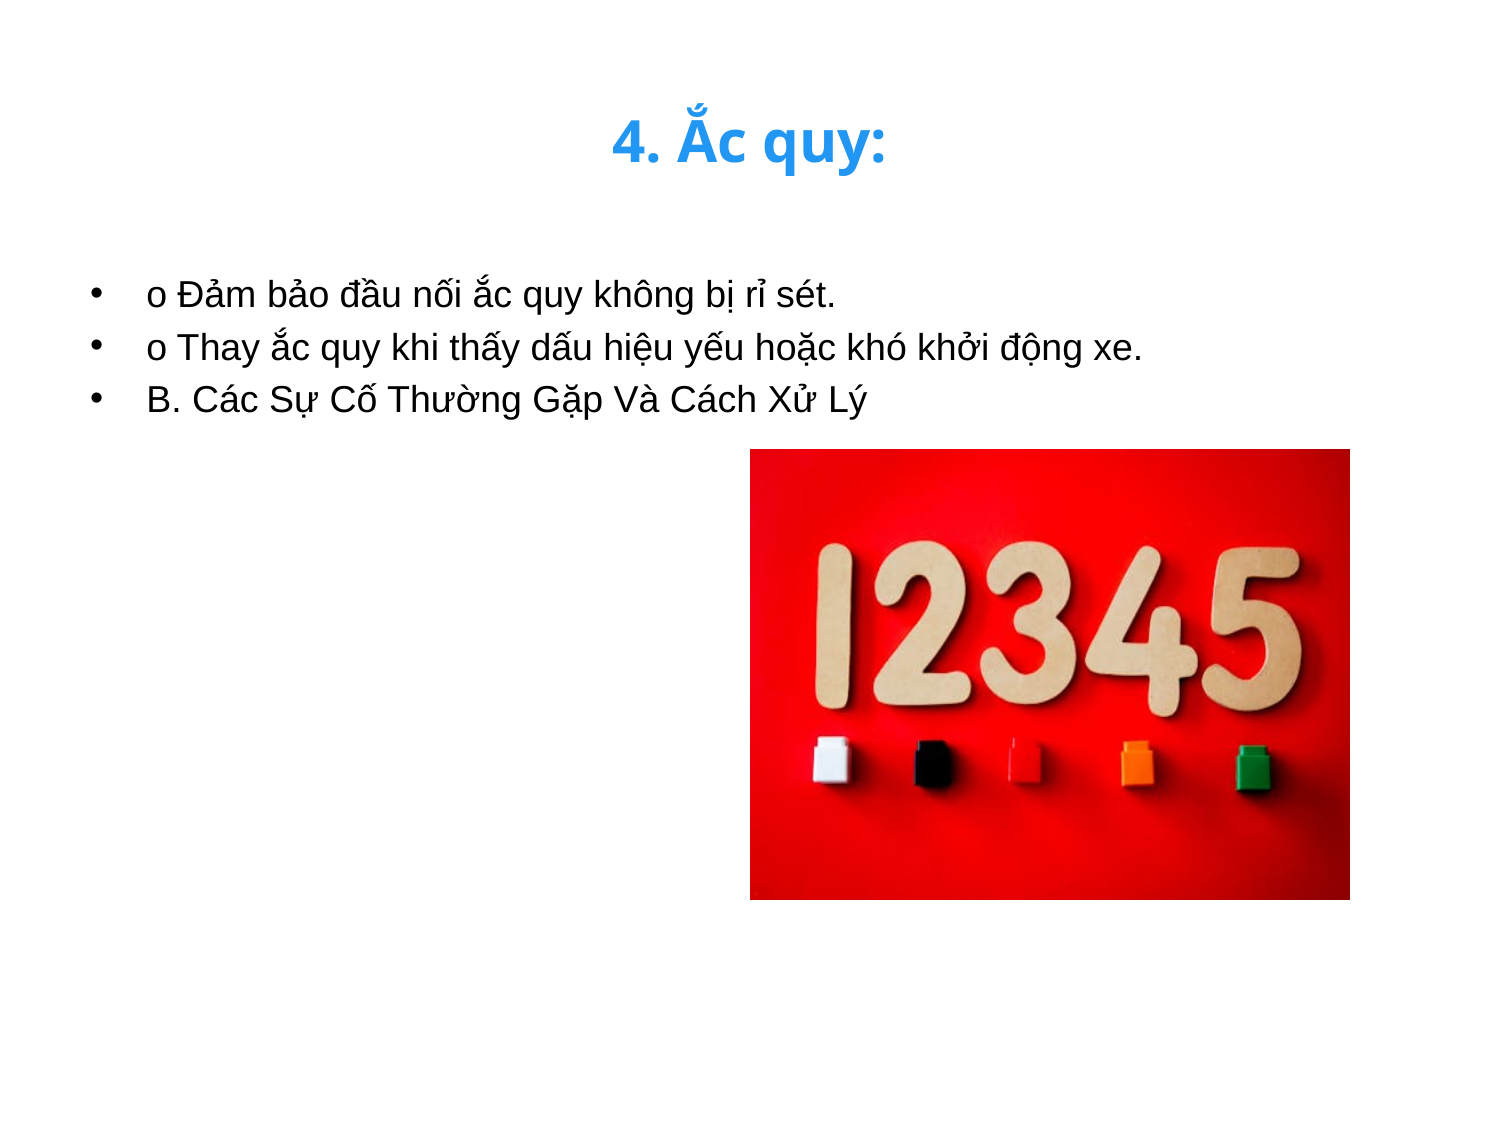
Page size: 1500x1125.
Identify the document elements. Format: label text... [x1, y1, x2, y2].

list o Đảm bảo đầu nối ắc quy không bị rỉ sét. o Thay ắc quy khi thấy dấu hiệu yếu hoặc khó khởi động xe. B. Các Sự Cố Thường Gặp Và Cách Xử Lý [75, 262, 1425, 1005]
title 4. Ắc quy: [75, 45, 1425, 233]
picture [749, 449, 1351, 901]
